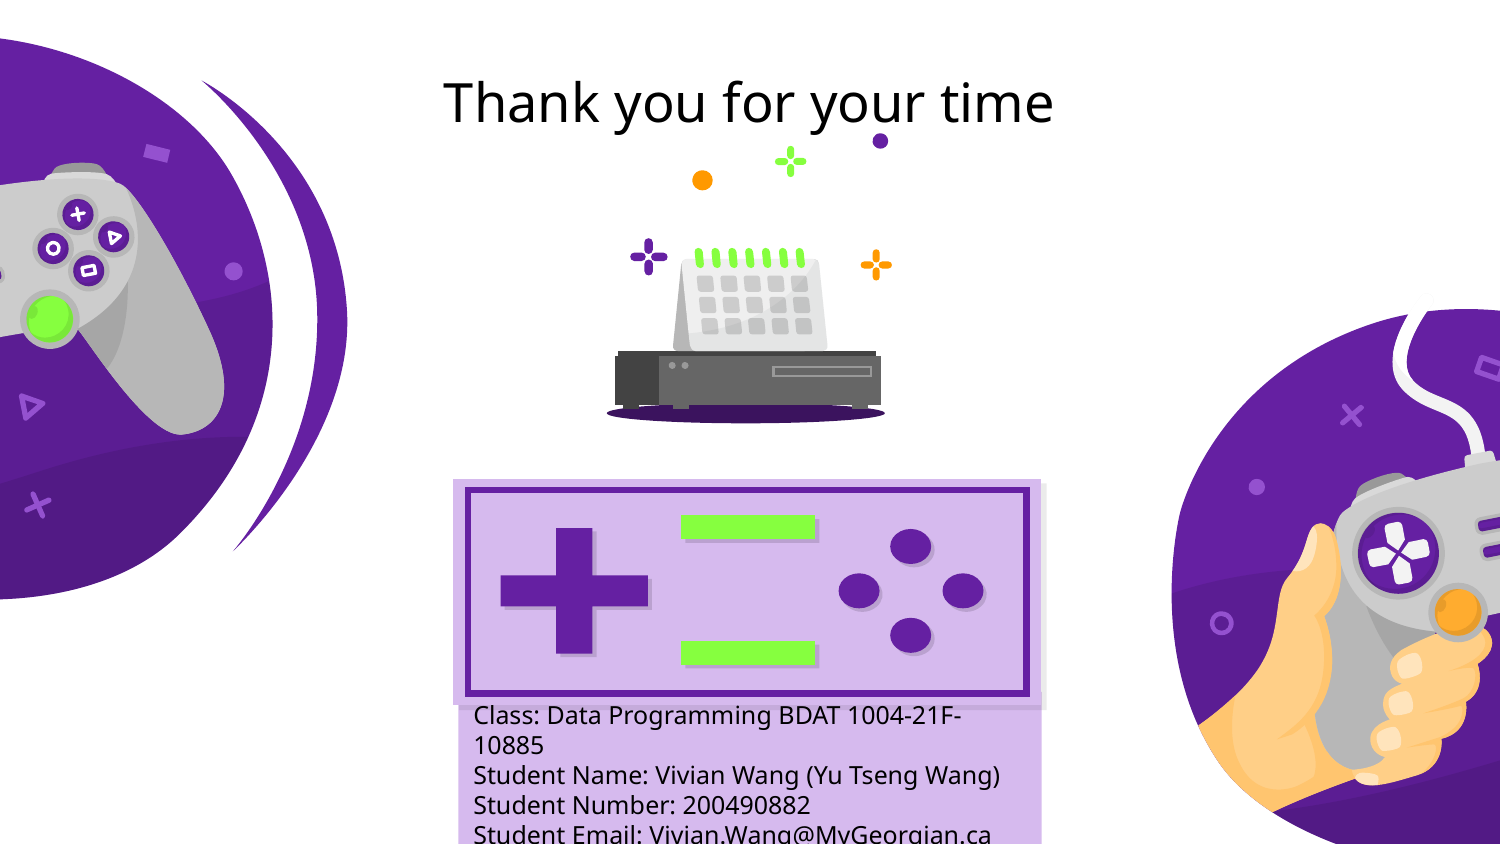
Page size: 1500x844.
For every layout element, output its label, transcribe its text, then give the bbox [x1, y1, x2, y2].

text_box Class: Data Programming BDAT 1004-21F-10885 Student Name: Vivian Wang (Yu Tseng Wang) Student Number: 200490882 Student Email: Vivian.Wang@MyGeorgian.ca [458, 718, 1042, 844]
title Thank you for your time [361, 67, 1425, 134]
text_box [606, 133, 894, 424]
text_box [1144, 292, 1500, 844]
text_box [453, 478, 1047, 711]
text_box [0, 19, 356, 600]
